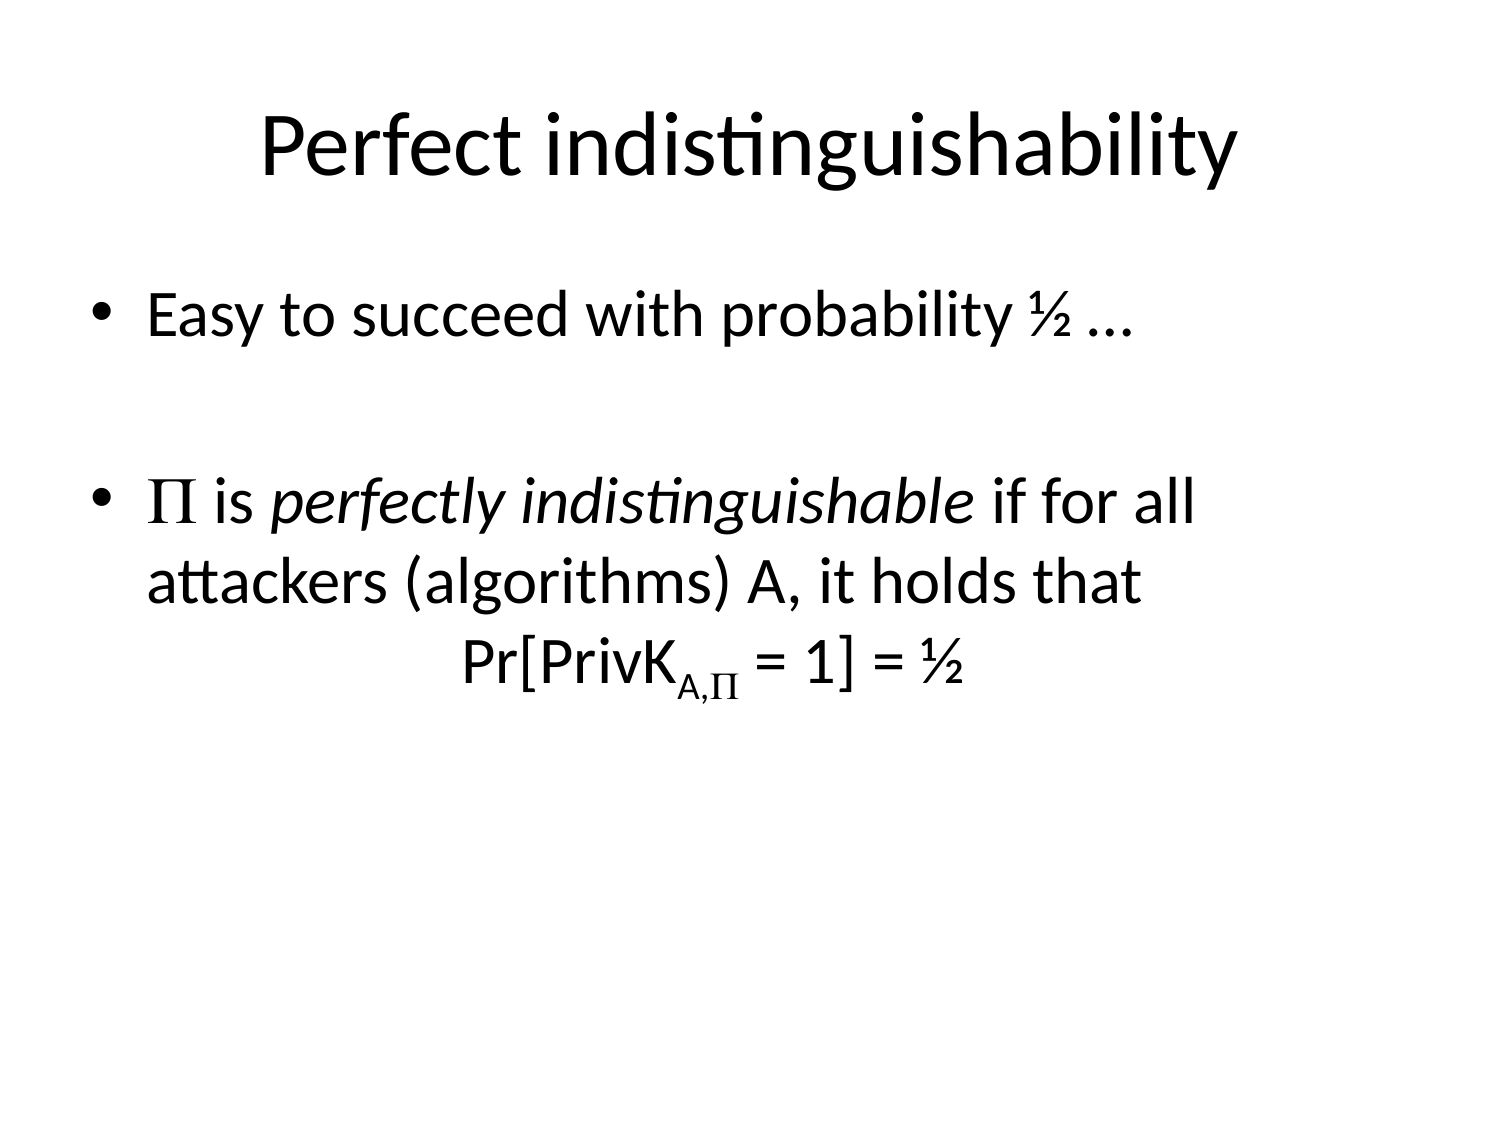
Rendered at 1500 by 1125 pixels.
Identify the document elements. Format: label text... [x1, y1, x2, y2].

list Easy to succeed with probability ½ …  is perfectly indistinguishable if for all attackers (algorithms) A, it holds that Pr[PrivKA, = 1] = ½ [75, 262, 1425, 1005]
title Perfect indistinguishability [75, 45, 1425, 233]
